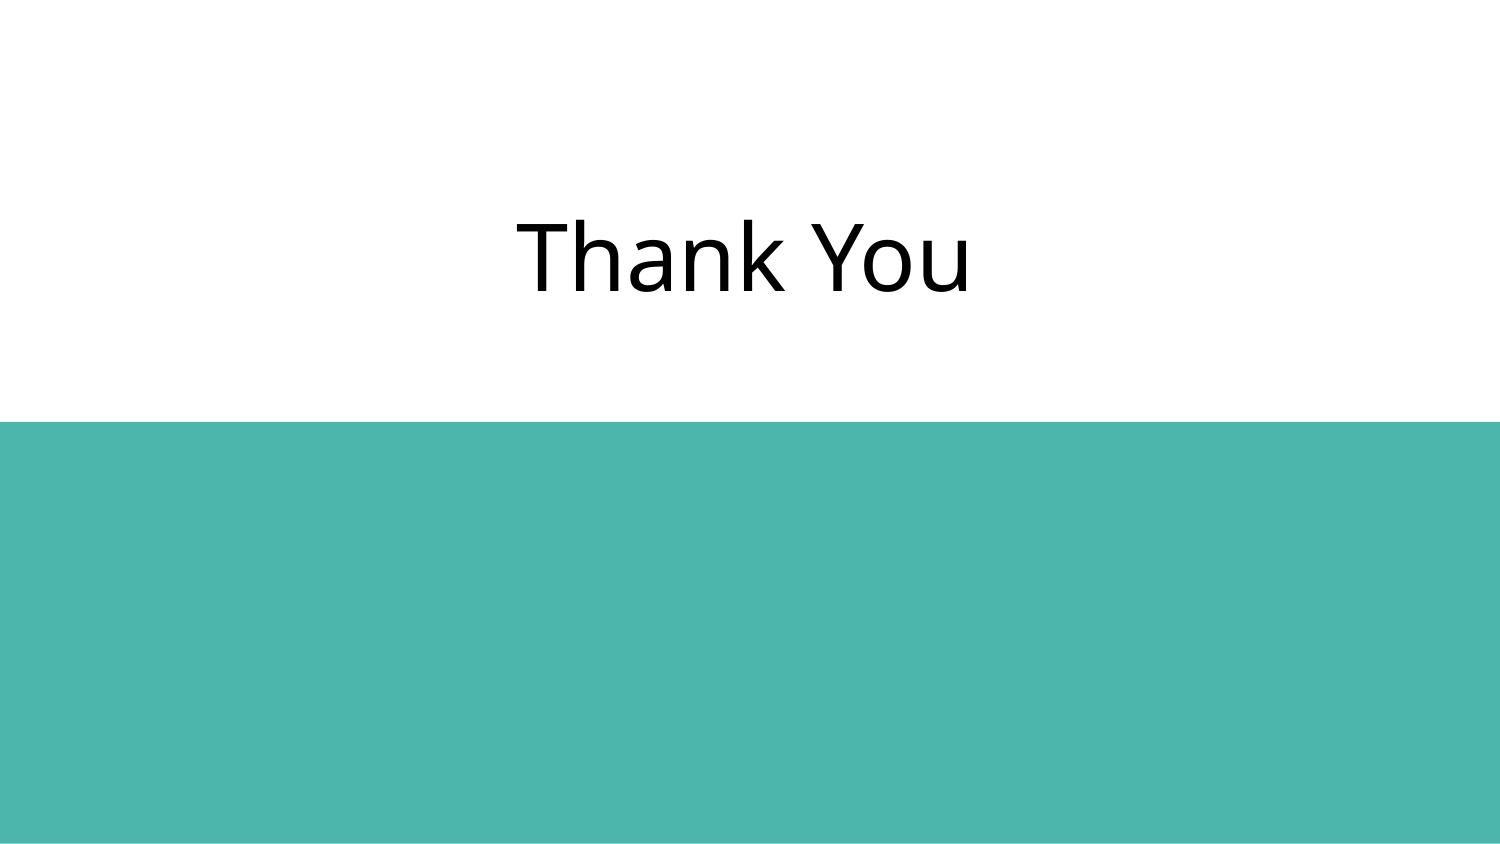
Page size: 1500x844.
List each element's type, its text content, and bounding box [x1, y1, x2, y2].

text_box Thank You [349, 182, 1142, 326]
